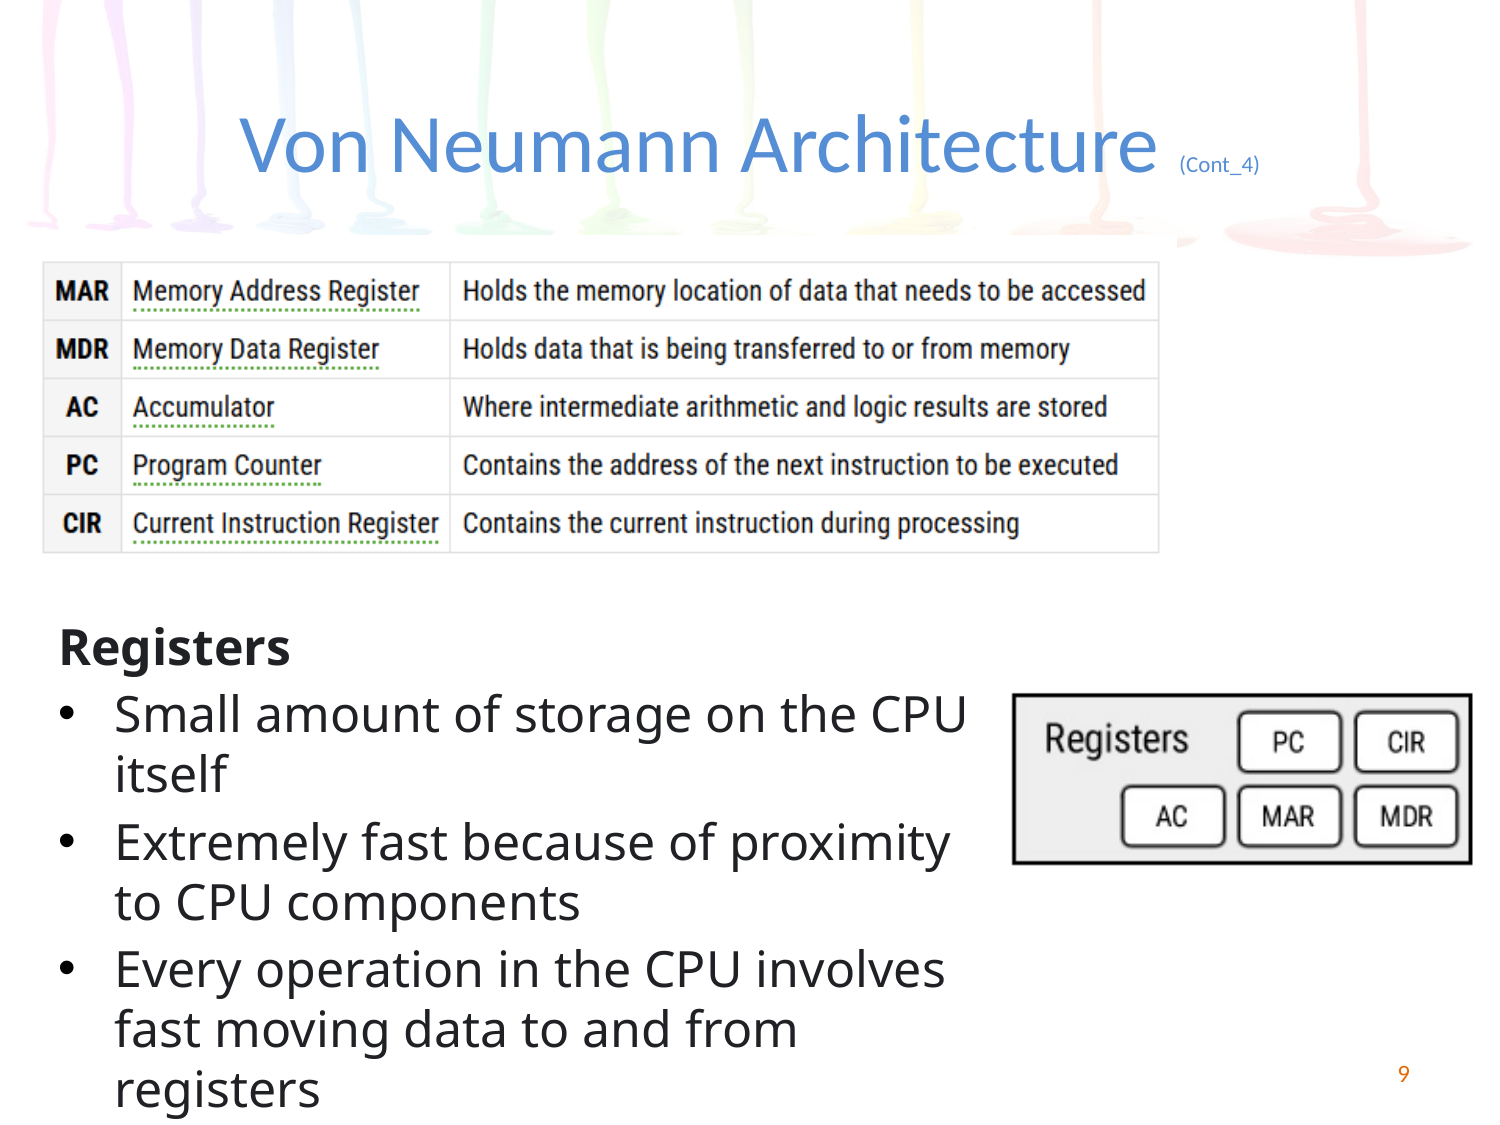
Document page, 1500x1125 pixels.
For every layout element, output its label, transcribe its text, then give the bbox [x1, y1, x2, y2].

picture [1003, 688, 1494, 877]
list Registers Small amount of storage on the CPU itself Extremely fast because of proximity to CPU components Every operation in the CPU involves fast moving data to and from registers [24, 607, 1004, 1043]
slide_number 9 [1074, 1042, 1425, 1103]
title Von Neumann Architecture (Cont_4) [75, 45, 1425, 233]
picture [0, 0, 1500, 563]
